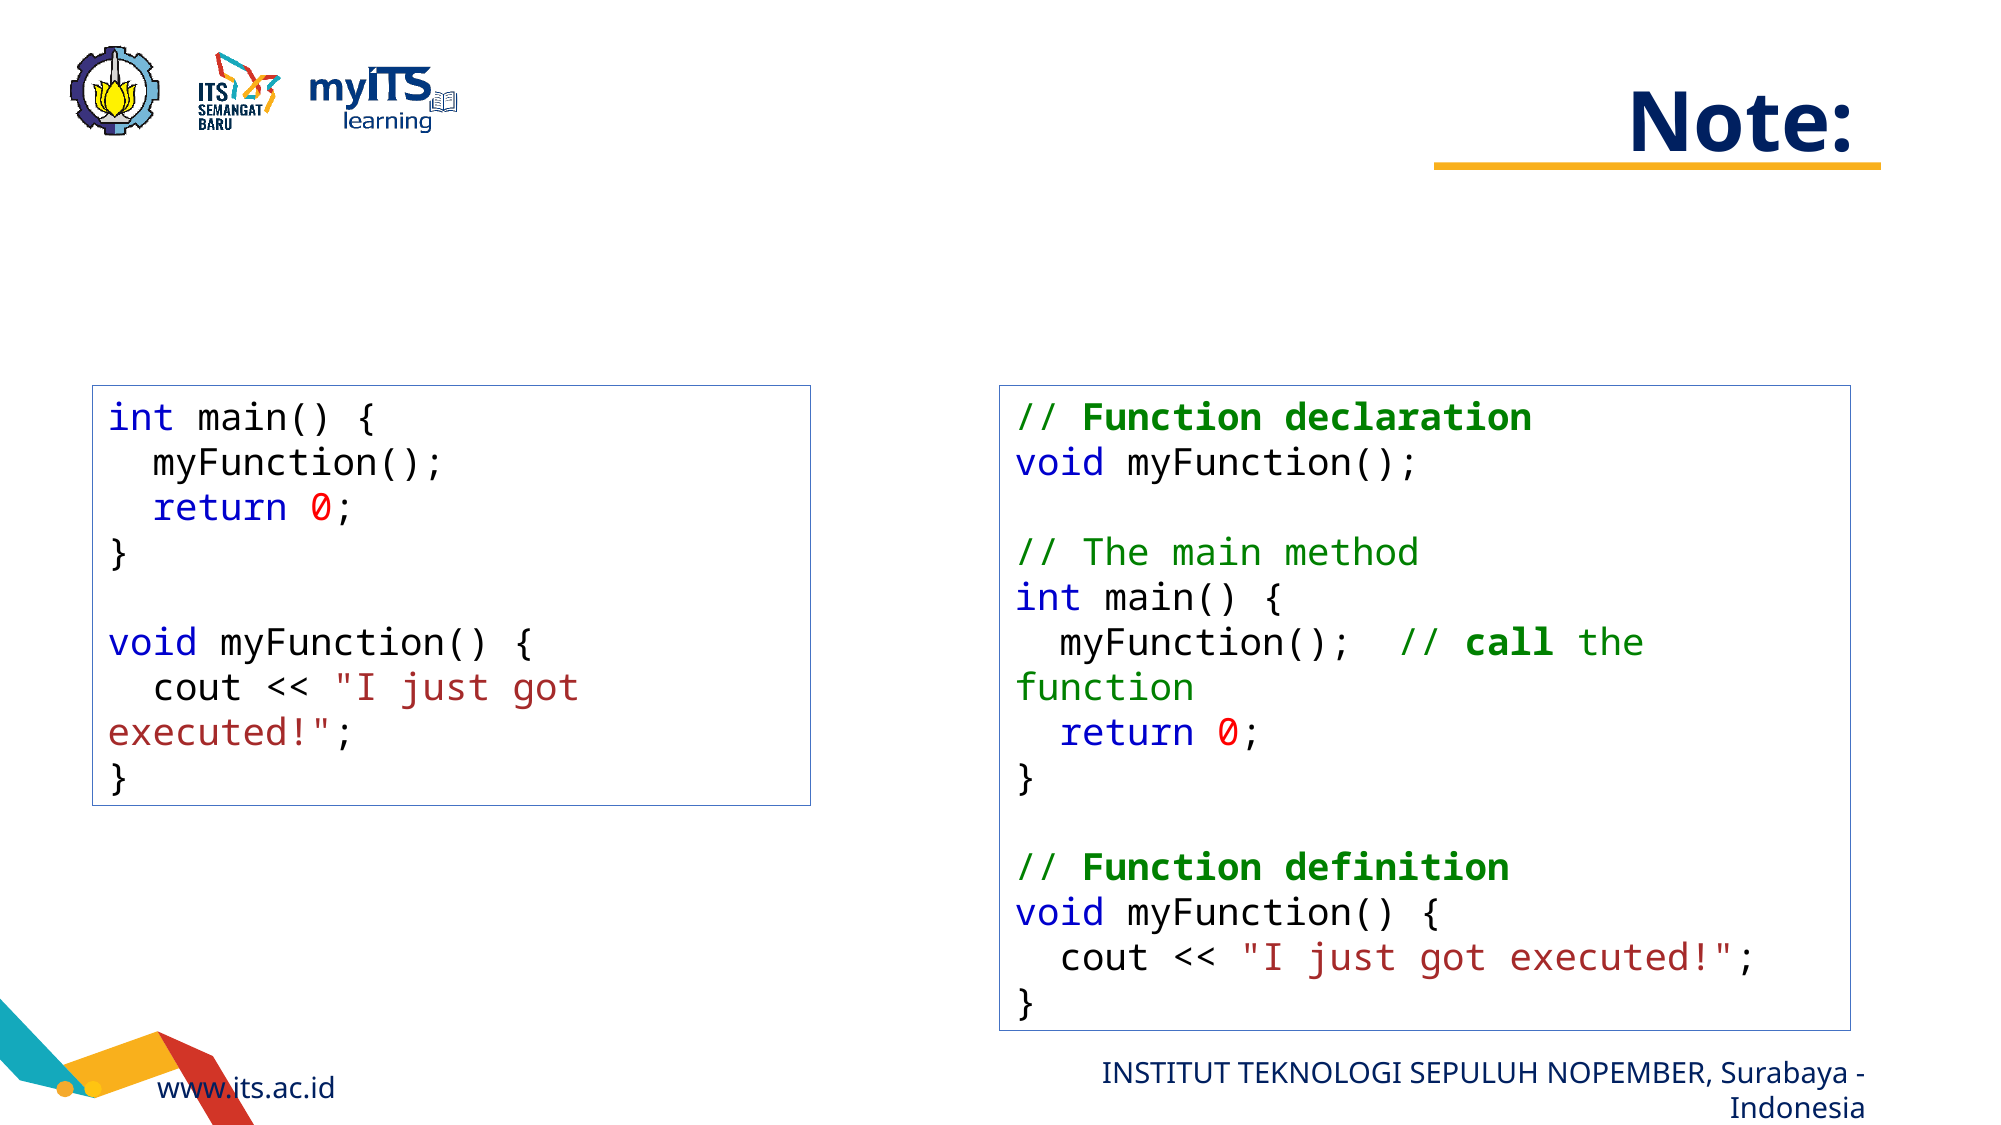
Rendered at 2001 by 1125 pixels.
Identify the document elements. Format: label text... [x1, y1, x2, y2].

picture [188, 39, 482, 150]
picture [0, 1019, 275, 1125]
text_box www.its.ac.id [275, 1061, 785, 1112]
picture [69, 45, 160, 136]
text_box // Function declaration void myFunction(); // The main method int main() { myFunction(); // call the function return 0; } // Function definition void myFunction() { cout << "I just got executed!"; } [999, 385, 1851, 1031]
text_box int main() { myFunction(); return 0; } void myFunction() { cout << "I just got executed!"; } [92, 385, 811, 806]
text_box INSTITUT TEKNOLOGI SEPULUH NOPEMBER, Surabaya - Indonesia [944, 1046, 1881, 1125]
text_box [1870, 161, 1882, 171]
text_box Note: [422, 61, 1870, 177]
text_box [56, 1080, 102, 1098]
